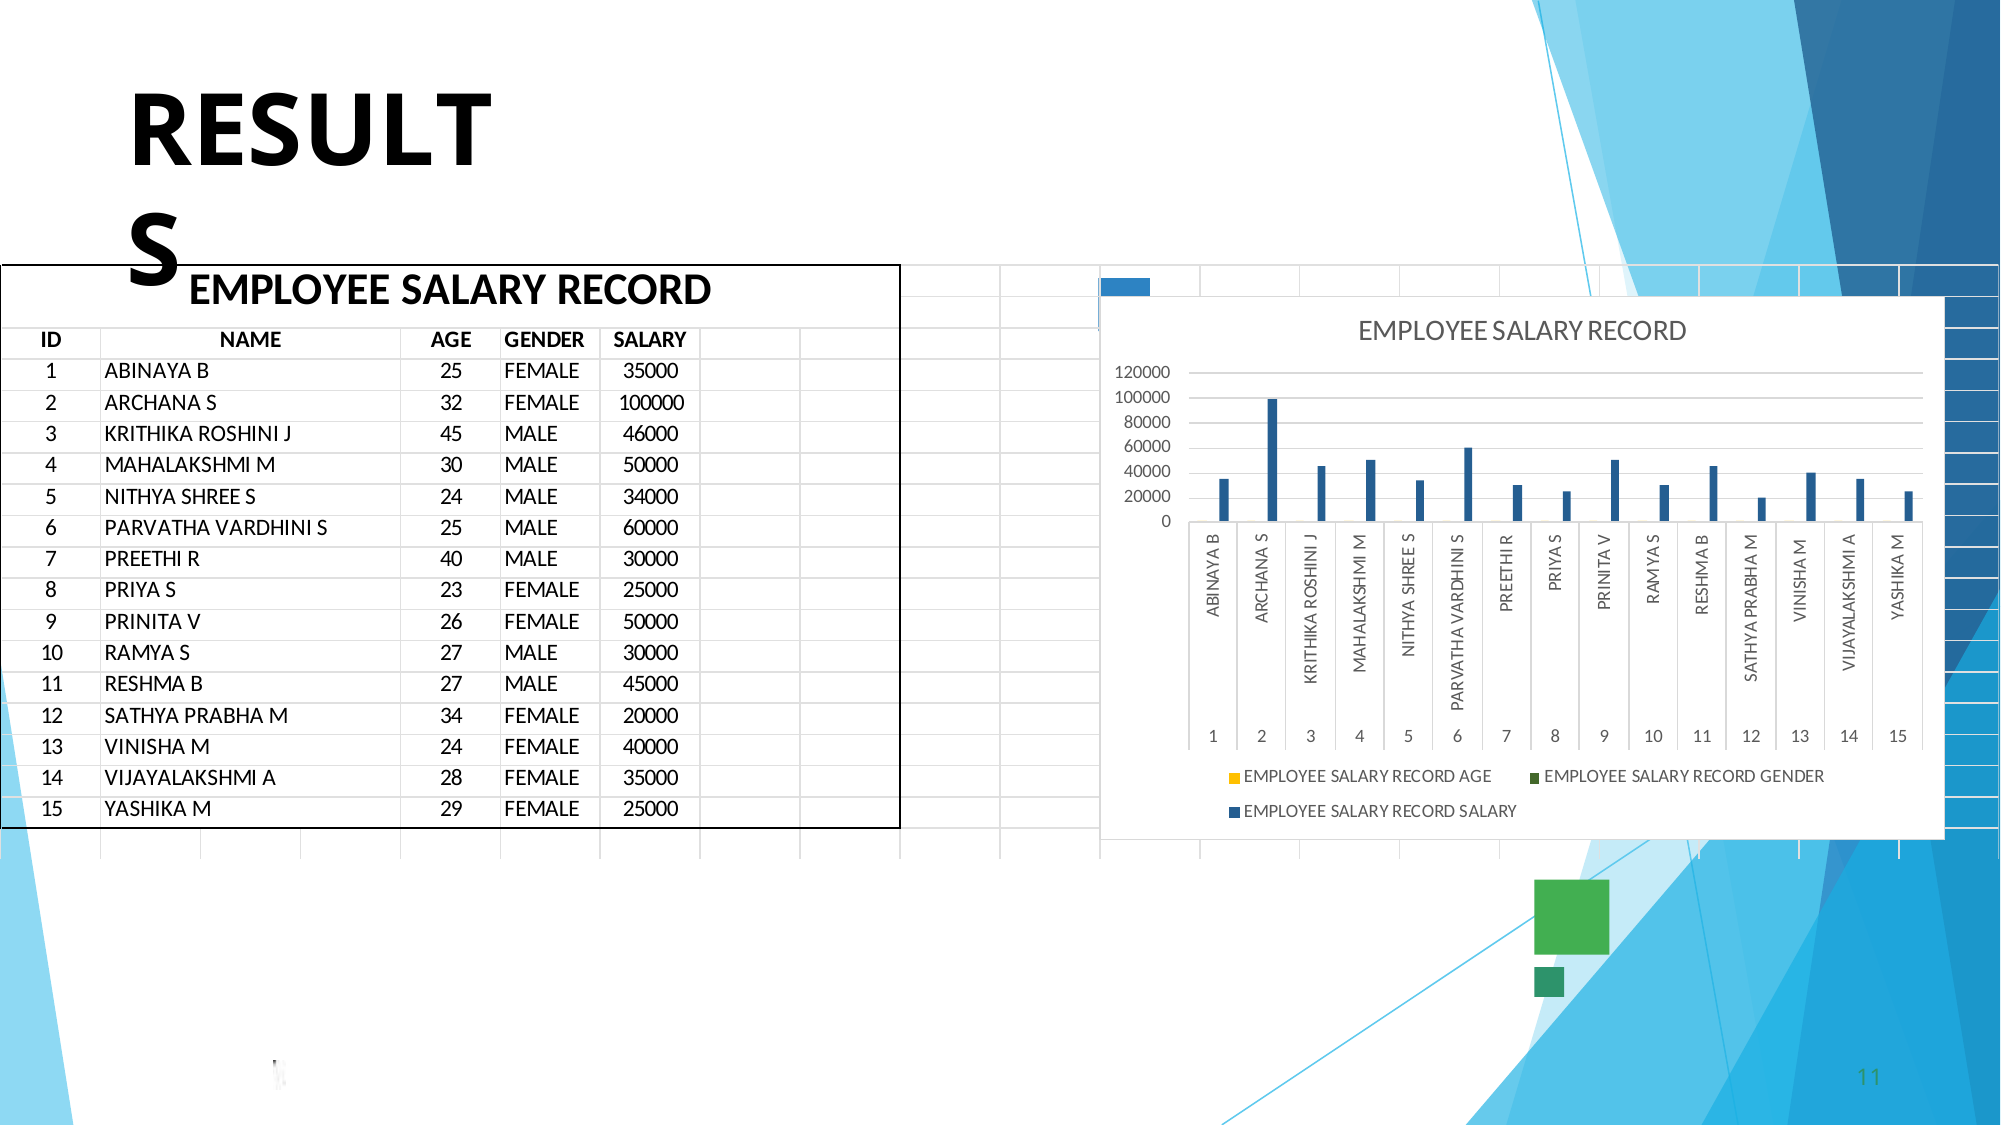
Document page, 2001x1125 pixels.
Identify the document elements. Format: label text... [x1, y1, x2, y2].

text_box [1534, 967, 1565, 997]
text_box 11 [1849, 1061, 1888, 1095]
picture [273, 1060, 286, 1090]
title RESULTS [123, 62, 525, 264]
text_box [1534, 879, 1610, 955]
picture [0, 264, 2000, 861]
